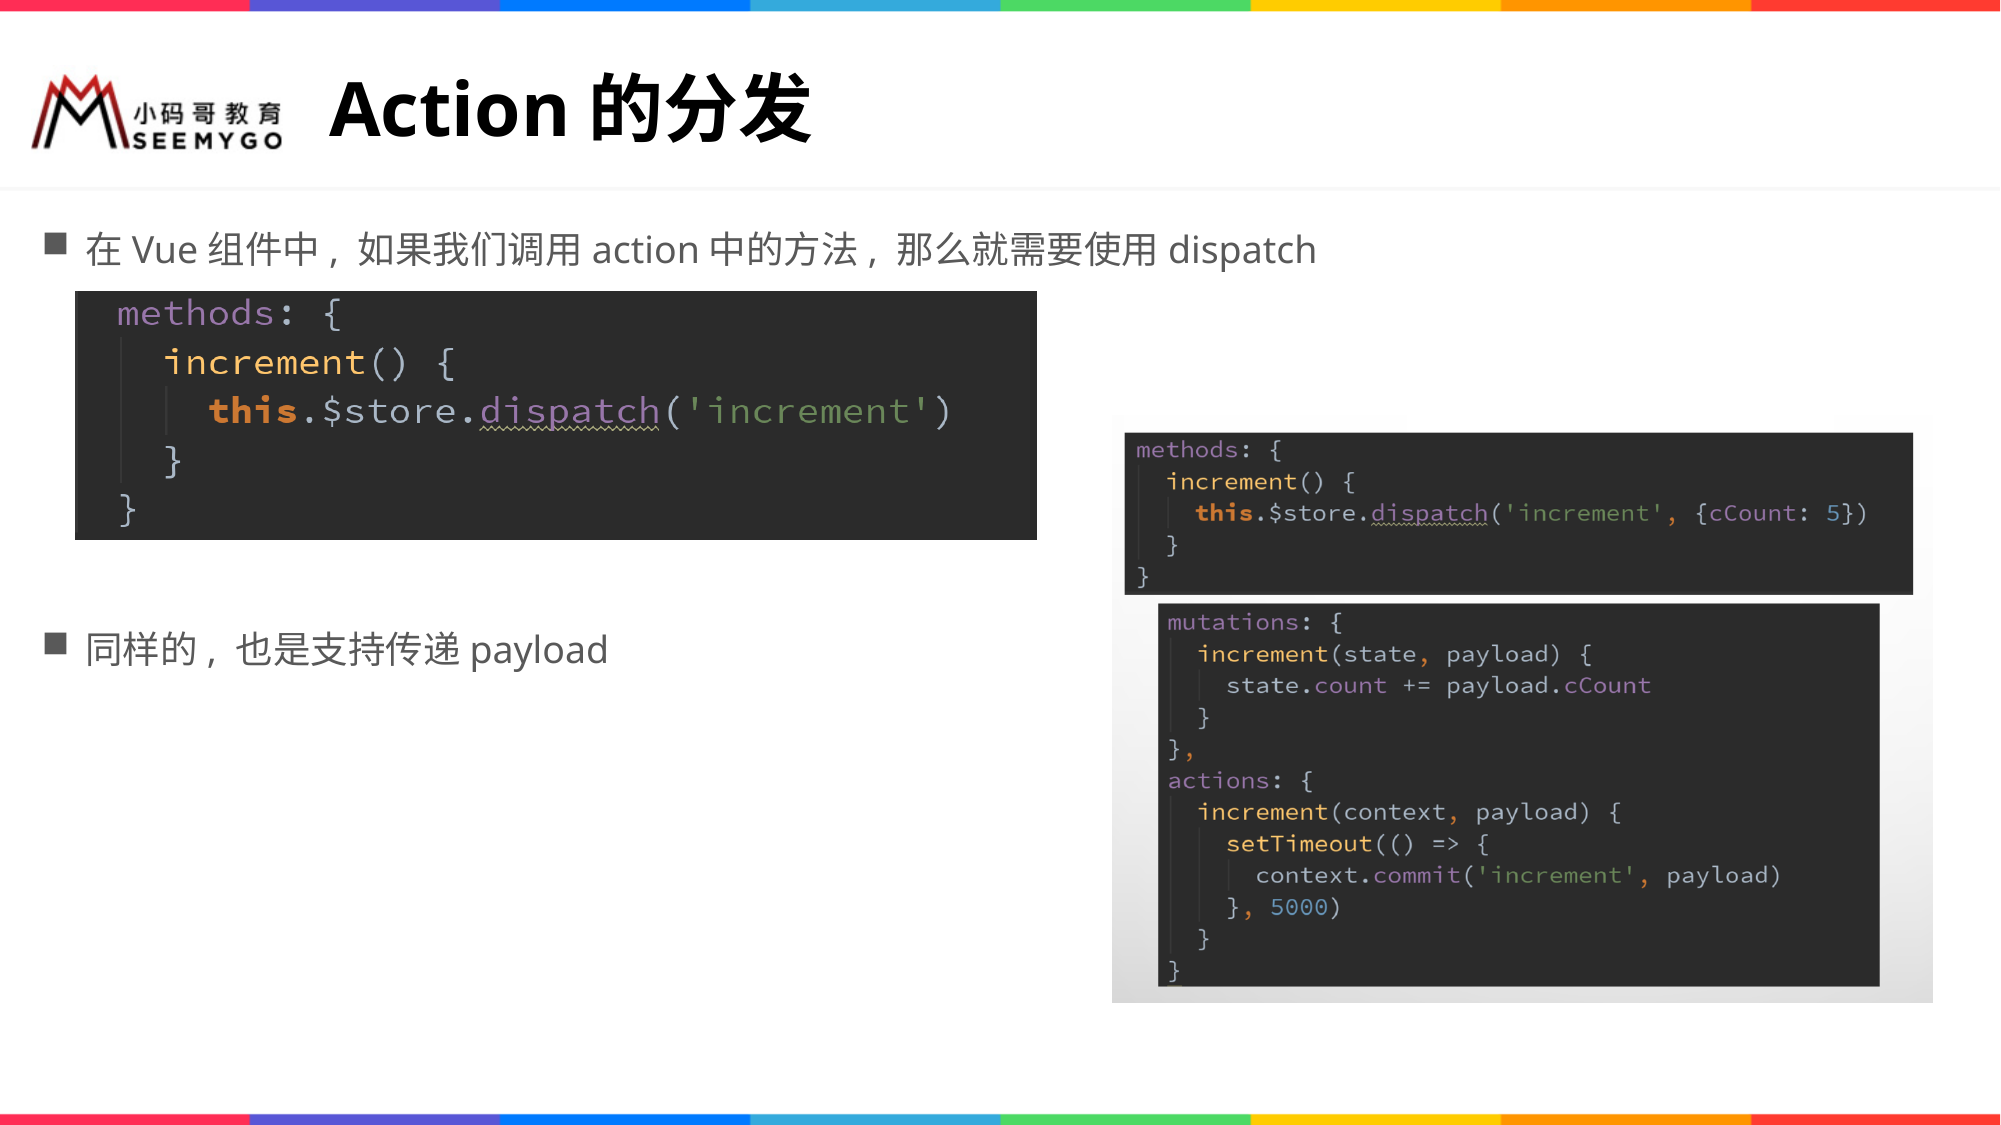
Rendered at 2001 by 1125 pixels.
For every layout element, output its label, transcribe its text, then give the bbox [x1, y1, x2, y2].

picture [0, 0, 2001, 1125]
list 在Vue组件中, 如果我们调用action中的方法, 那么就需要使用dispatch 同样的, 也是支持传递payload [26, 196, 1974, 1106]
title Action的分发 [314, 57, 1875, 167]
